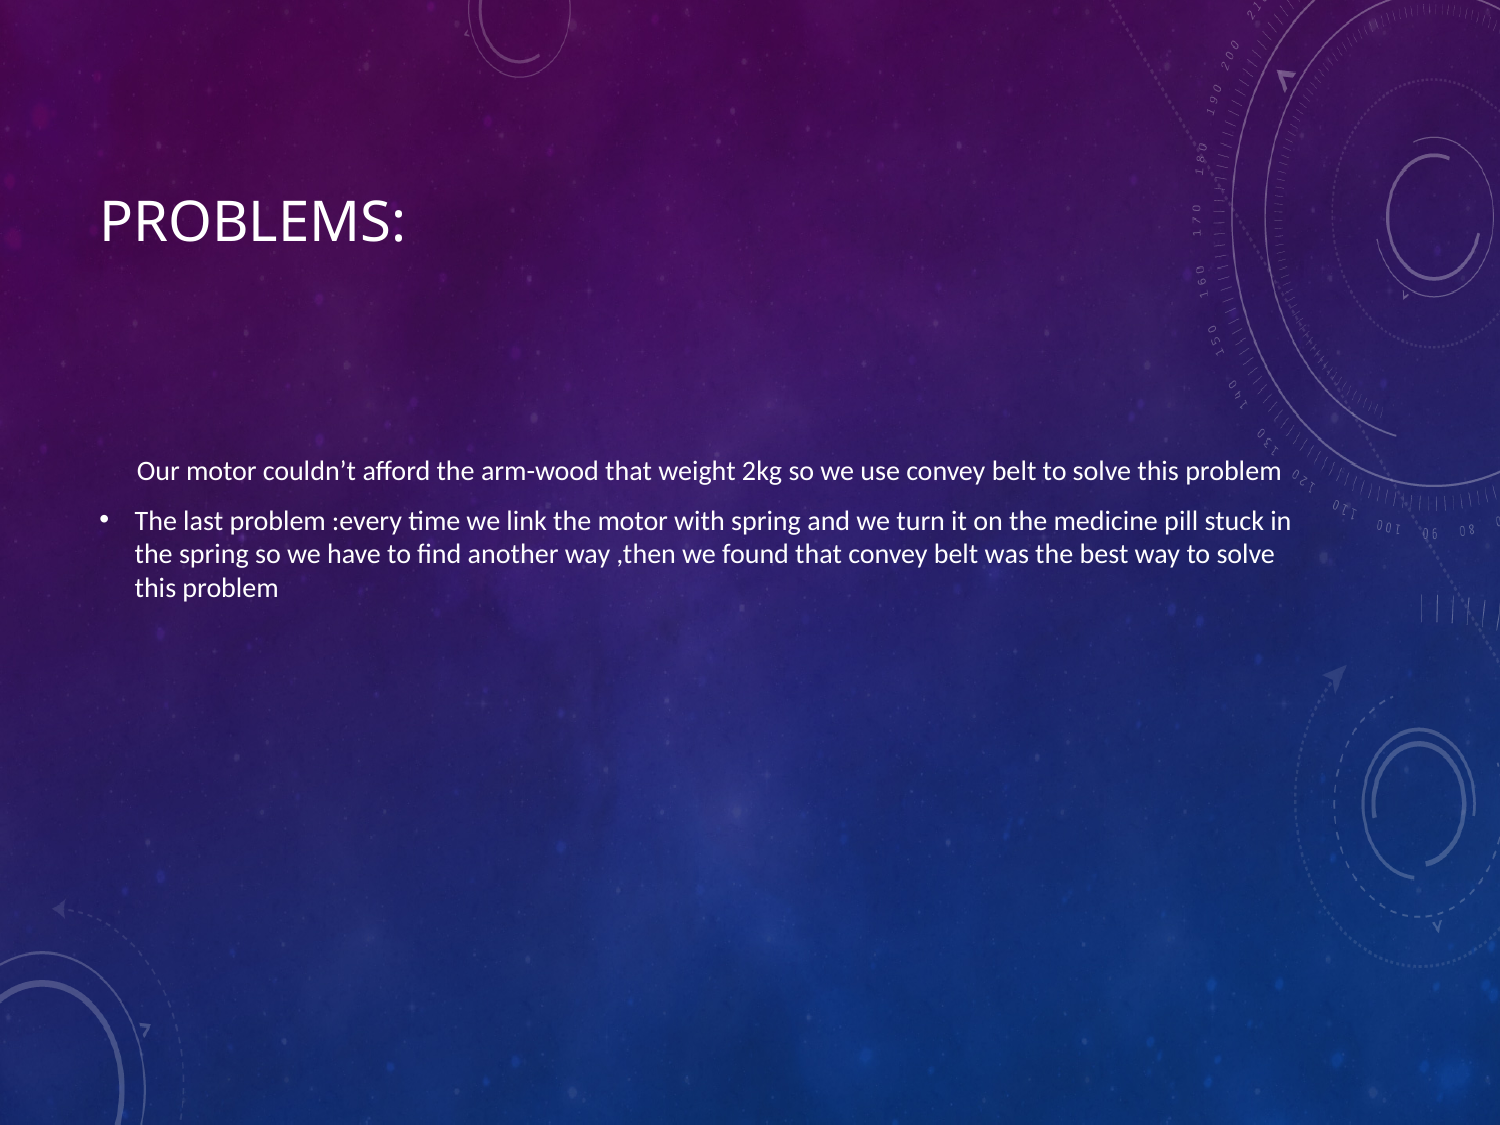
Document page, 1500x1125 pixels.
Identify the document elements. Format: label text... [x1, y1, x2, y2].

picture [0, 0, 1500, 1125]
title Problems: [84, 99, 1331, 339]
list Our motor couldn’t afford the arm-wood that weight 2kg so we use convey belt to solve this problem The last problem :every time we link the motor with spring and we turn it on the medicine pill stuck in the spring so we have to find another way ,then we found that convey belt was the best way to solve this problem [84, 351, 1331, 950]
